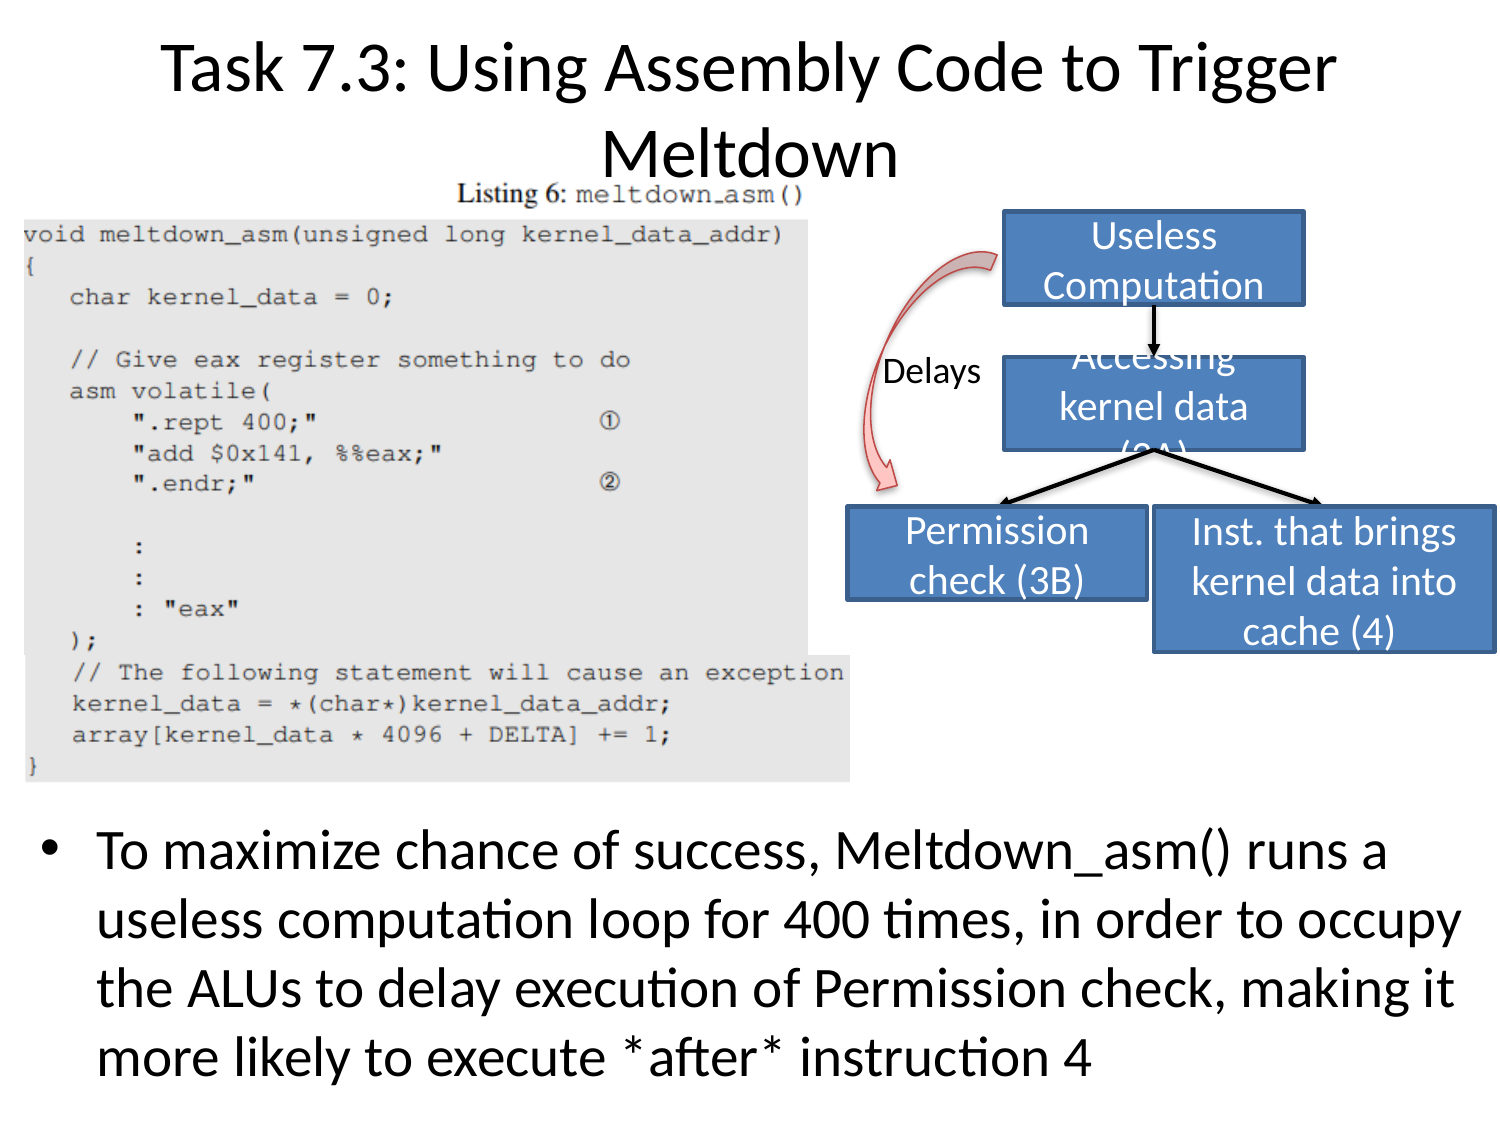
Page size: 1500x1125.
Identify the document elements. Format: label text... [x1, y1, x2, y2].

title Task 7.3: Using Assembly Code to Trigger Meltdown [24, 11, 1475, 200]
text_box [847, 211, 1495, 652]
list To maximize chance of success, Meltdown_asm() runs a useless computation loop for 400 times, in order to occupy the ALUs to delay execution of Permission check, making it more likely to execute *after* instruction 4 [24, 804, 1483, 1100]
picture [24, 179, 850, 788]
